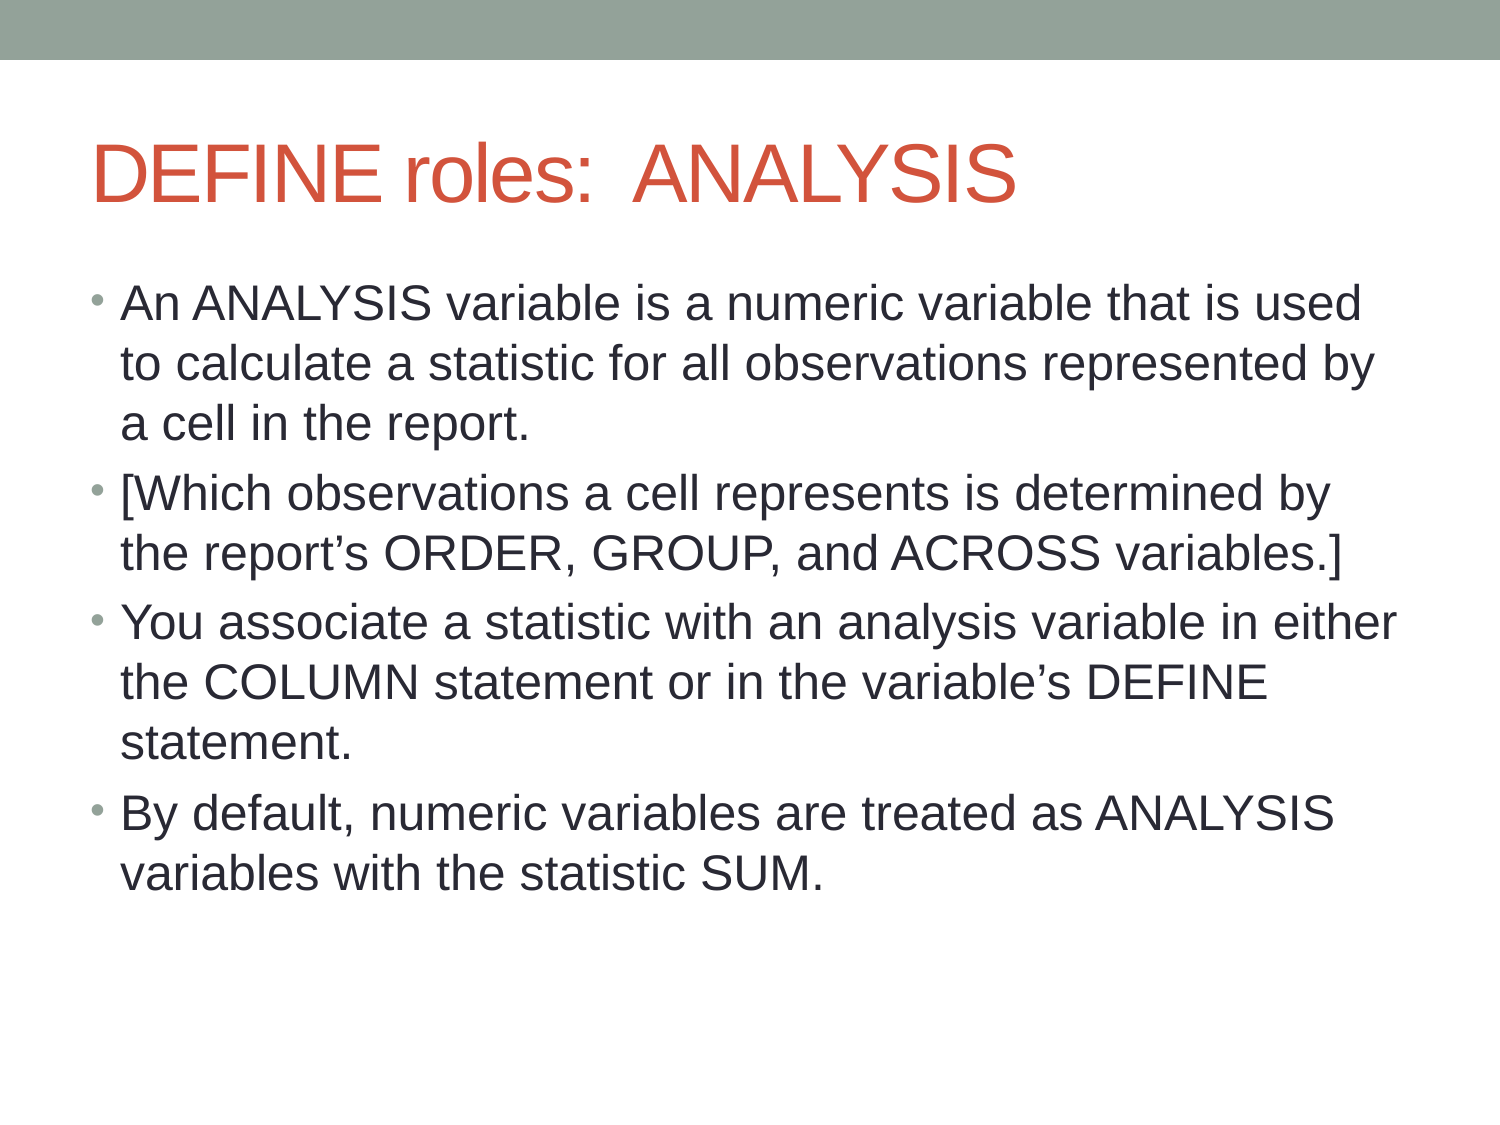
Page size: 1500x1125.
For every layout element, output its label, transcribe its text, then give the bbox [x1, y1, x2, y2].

list An ANALYSIS variable is a numeric variable that is used to calculate a statistic for all observations represented by a cell in the report. [Which observations a cell represents is determined by the report’s ORDER, GROUP, and ACROSS variables.] You associate a statistic with an analysis variable in either the COLUMN statement or in the variable’s DEFINE statement. By default, numeric variables are treated as ANALYSIS variables with the statistic SUM. [75, 262, 1425, 1063]
title DEFINE roles: ANALYSIS [75, 87, 1425, 250]
